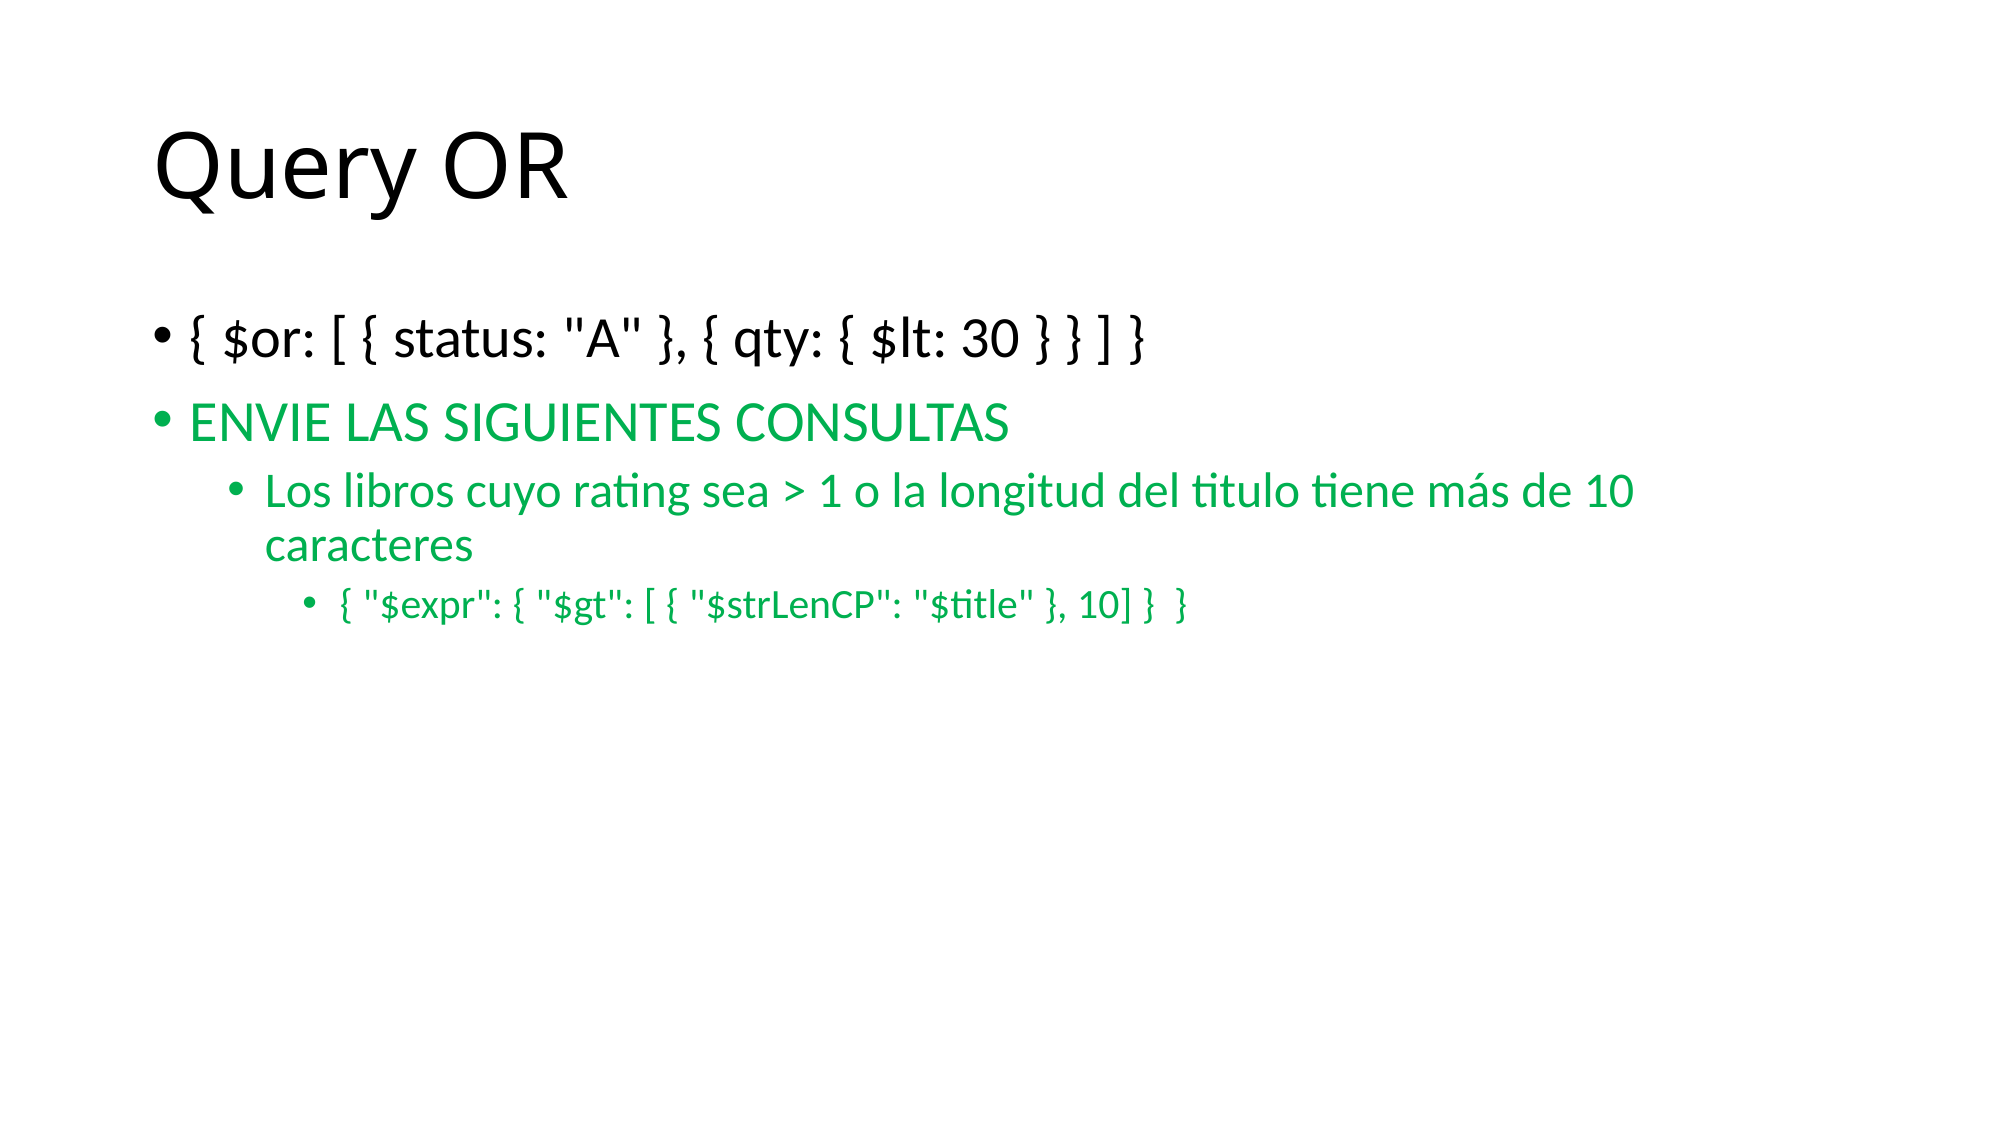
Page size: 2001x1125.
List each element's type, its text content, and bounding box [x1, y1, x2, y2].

list { $or: [ { status: "A" }, { qty: { $lt: 30 } } ] } ENVIE LAS SIGUIENTES CONSULTAS Los libros cuyo rating sea > 1 o la longitud del titulo tiene más de 10 caracteres { "$expr": { "$gt": [ { "$strLenCP": "$title" }, 10] } } [137, 299, 1863, 1014]
title Query OR [137, 59, 1863, 278]
